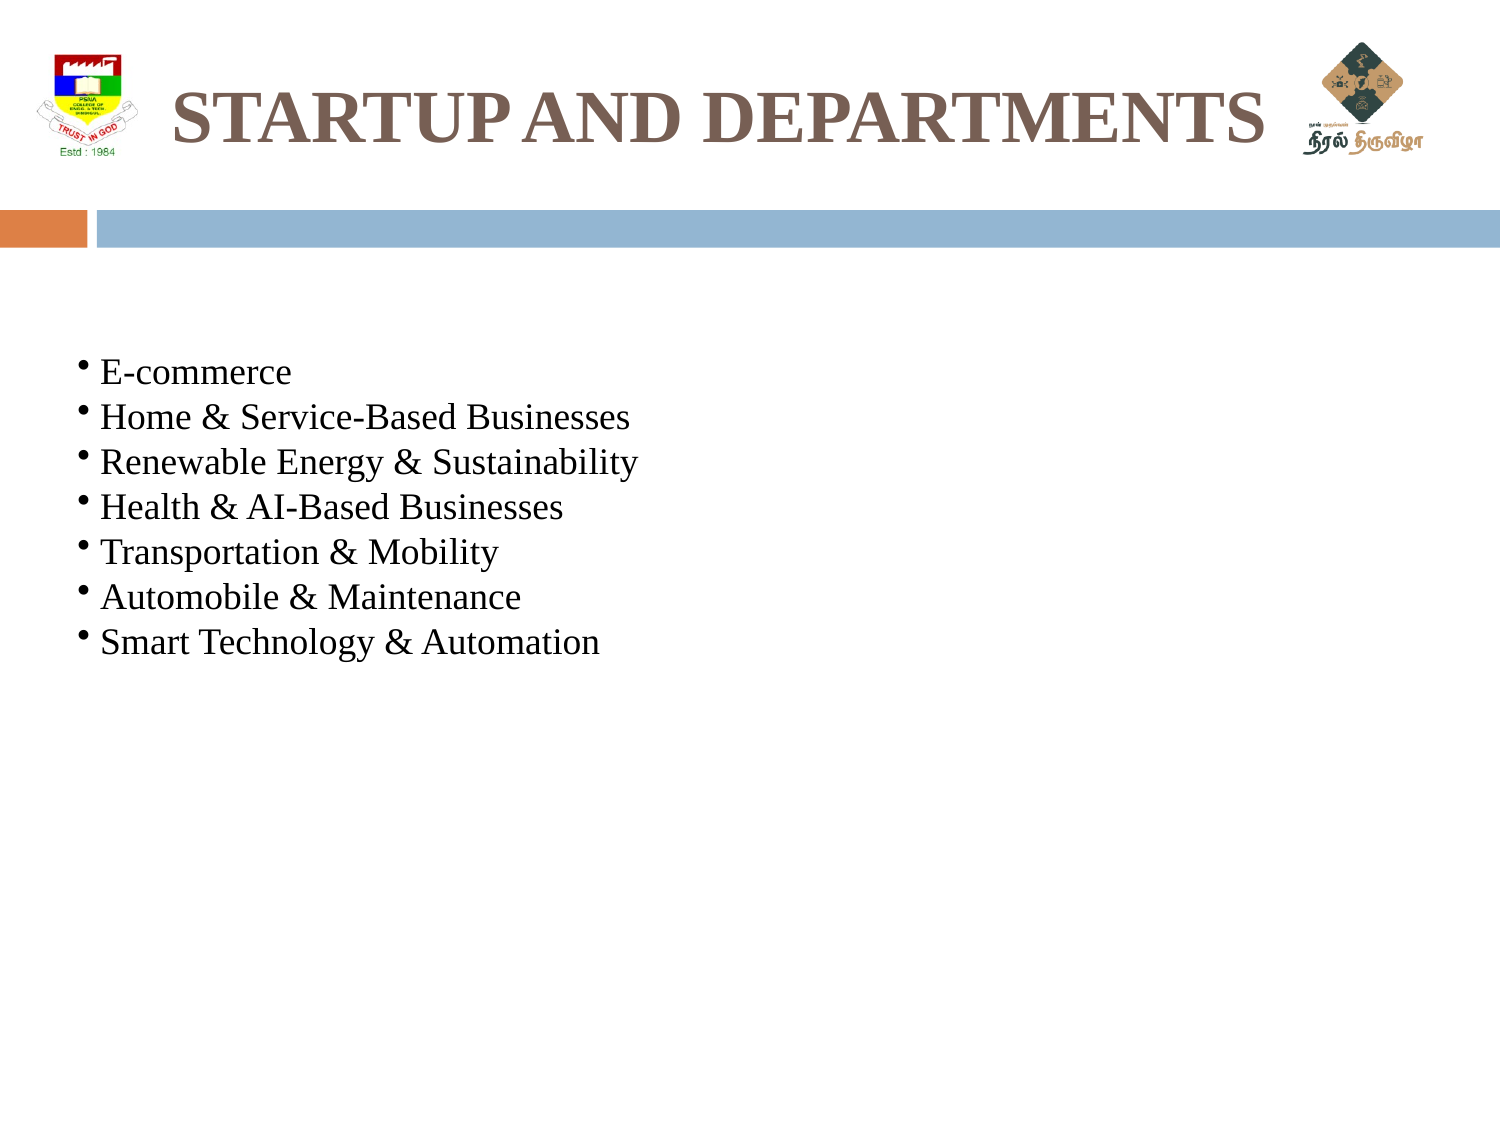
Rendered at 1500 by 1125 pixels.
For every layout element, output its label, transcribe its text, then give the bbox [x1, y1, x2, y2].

picture [1302, 41, 1424, 156]
text_box [96, 210, 131, 248]
title STARTUP AND DEPARTMENTS [131, 65, 1464, 256]
text_box [0, 210, 88, 248]
text_box [1464, 210, 1500, 248]
picture [35, 53, 138, 156]
text_box E-commerce Home & Service-Based Businesses Renewable Energy & Sustainability Health & AI-Based Businesses Transportation & Mobility Automobile & Maintenance Smart Technology & Automation [62, 339, 1487, 670]
